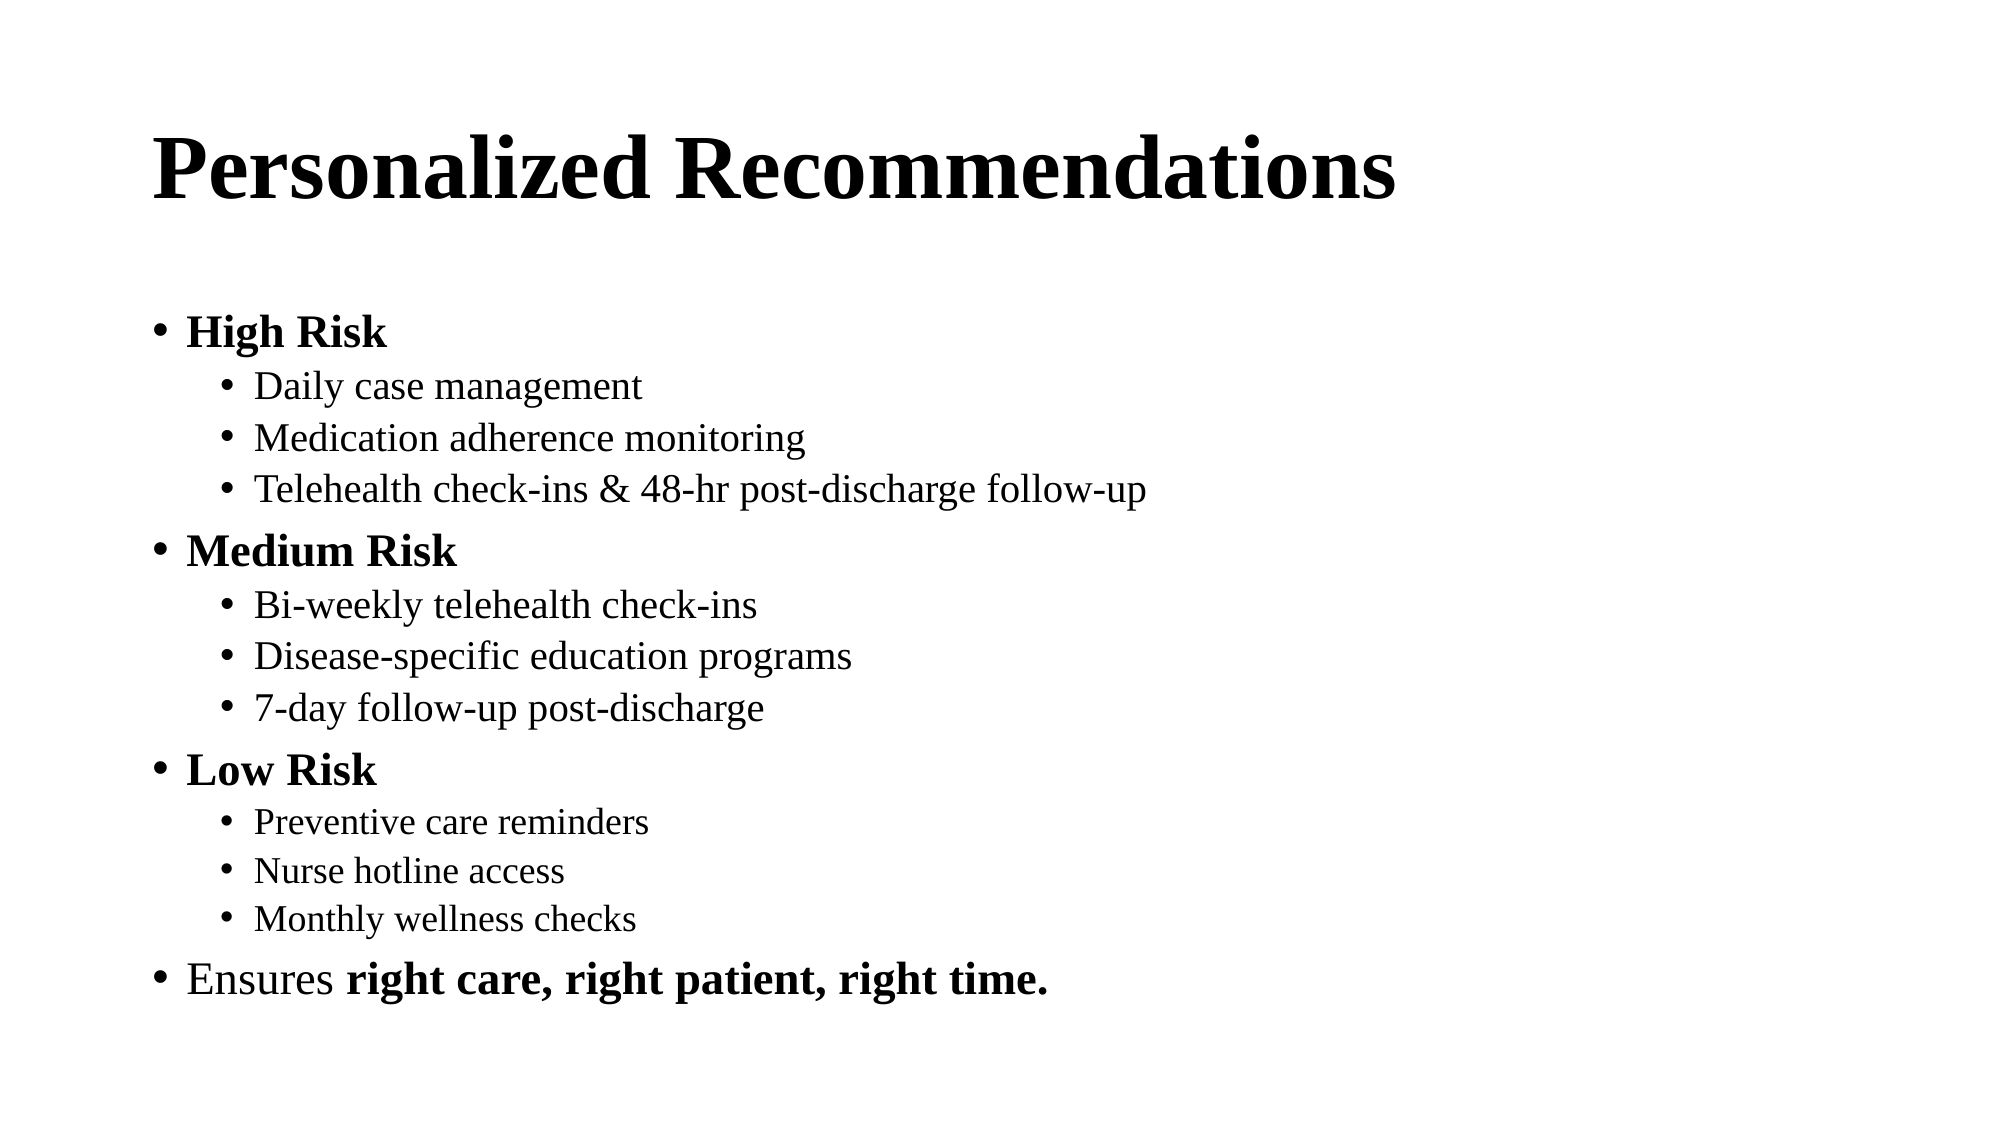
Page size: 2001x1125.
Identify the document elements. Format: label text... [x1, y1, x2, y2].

list High Risk Daily case management Medication adherence monitoring Telehealth check-ins & 48-hr post-discharge follow-up Medium Risk Bi-weekly telehealth check-ins Disease-specific education programs 7-day follow-up post-discharge Low Risk Preventive care reminders Nurse hotline access Monthly wellness checks Ensures right care, right patient, right time. [137, 299, 1863, 1014]
title Personalized Recommendations [137, 59, 1863, 278]
